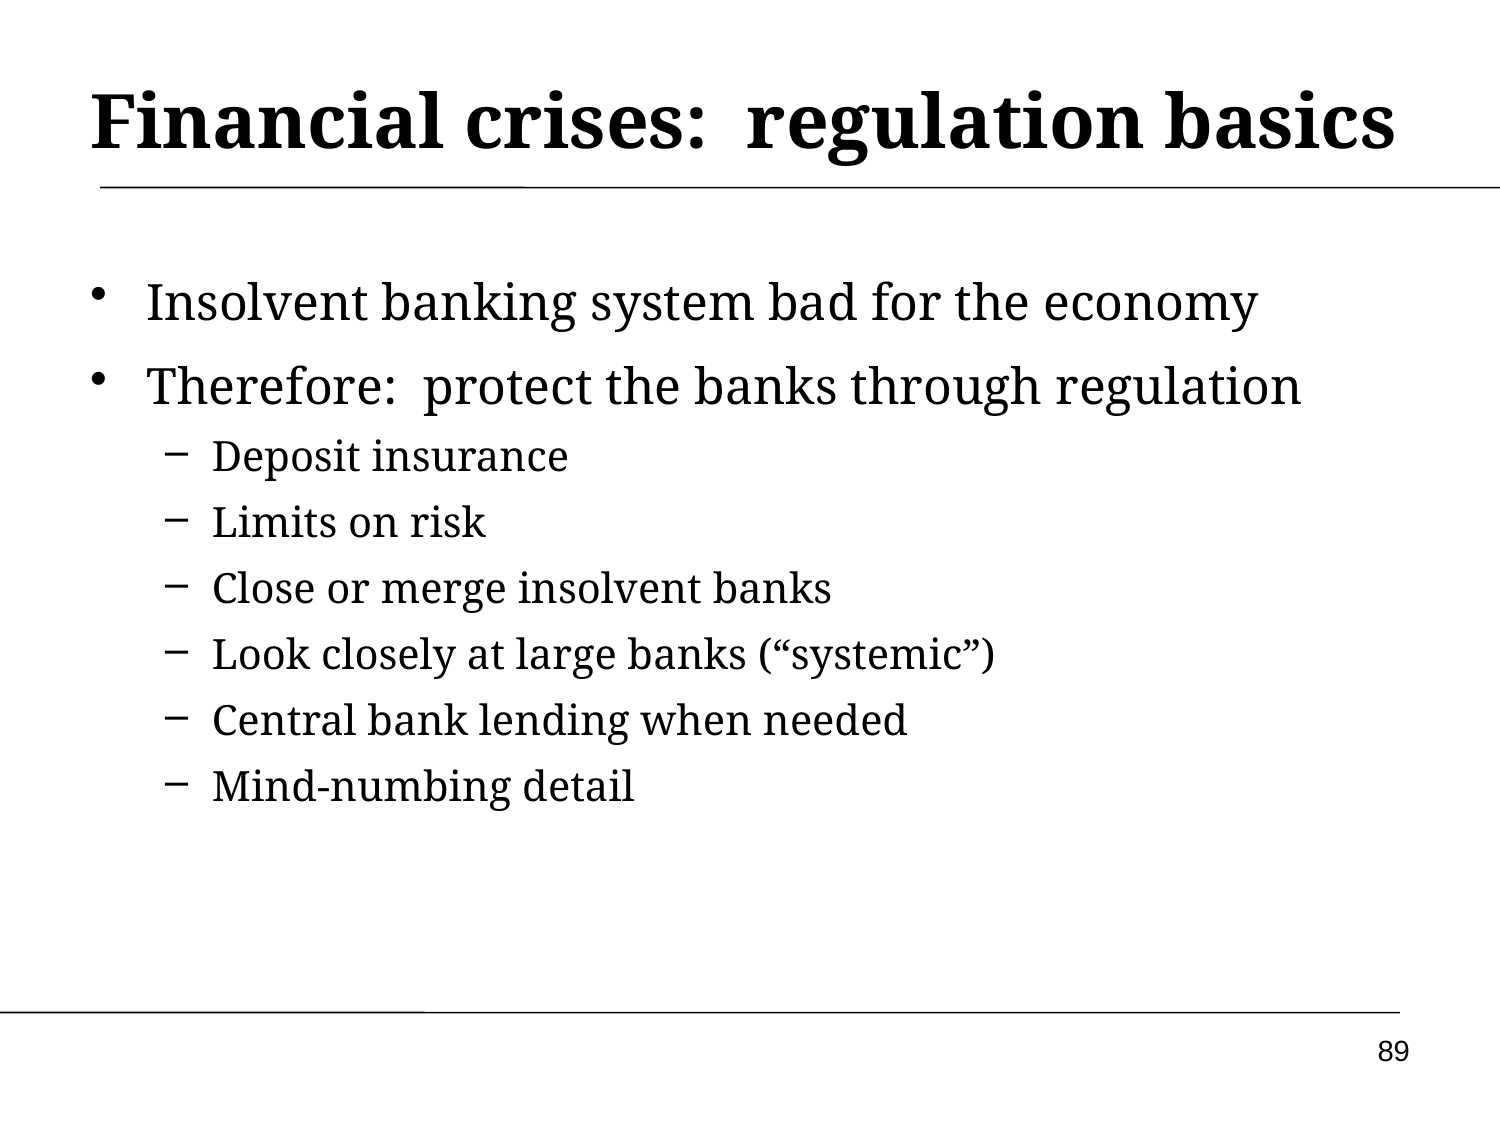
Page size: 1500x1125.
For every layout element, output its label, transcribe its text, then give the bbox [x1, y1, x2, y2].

slide_number 89 [1074, 1024, 1426, 1103]
list Insolvent banking system bad for the economy Therefore: protect the banks through regulation Deposit insurance Limits on risk Close or merge insolvent banks Look closely at large banks (“systemic”) Central bank lending when needed Mind-numbing detail [74, 262, 1426, 1006]
title Financial crises: regulation basics [74, 49, 1426, 188]
